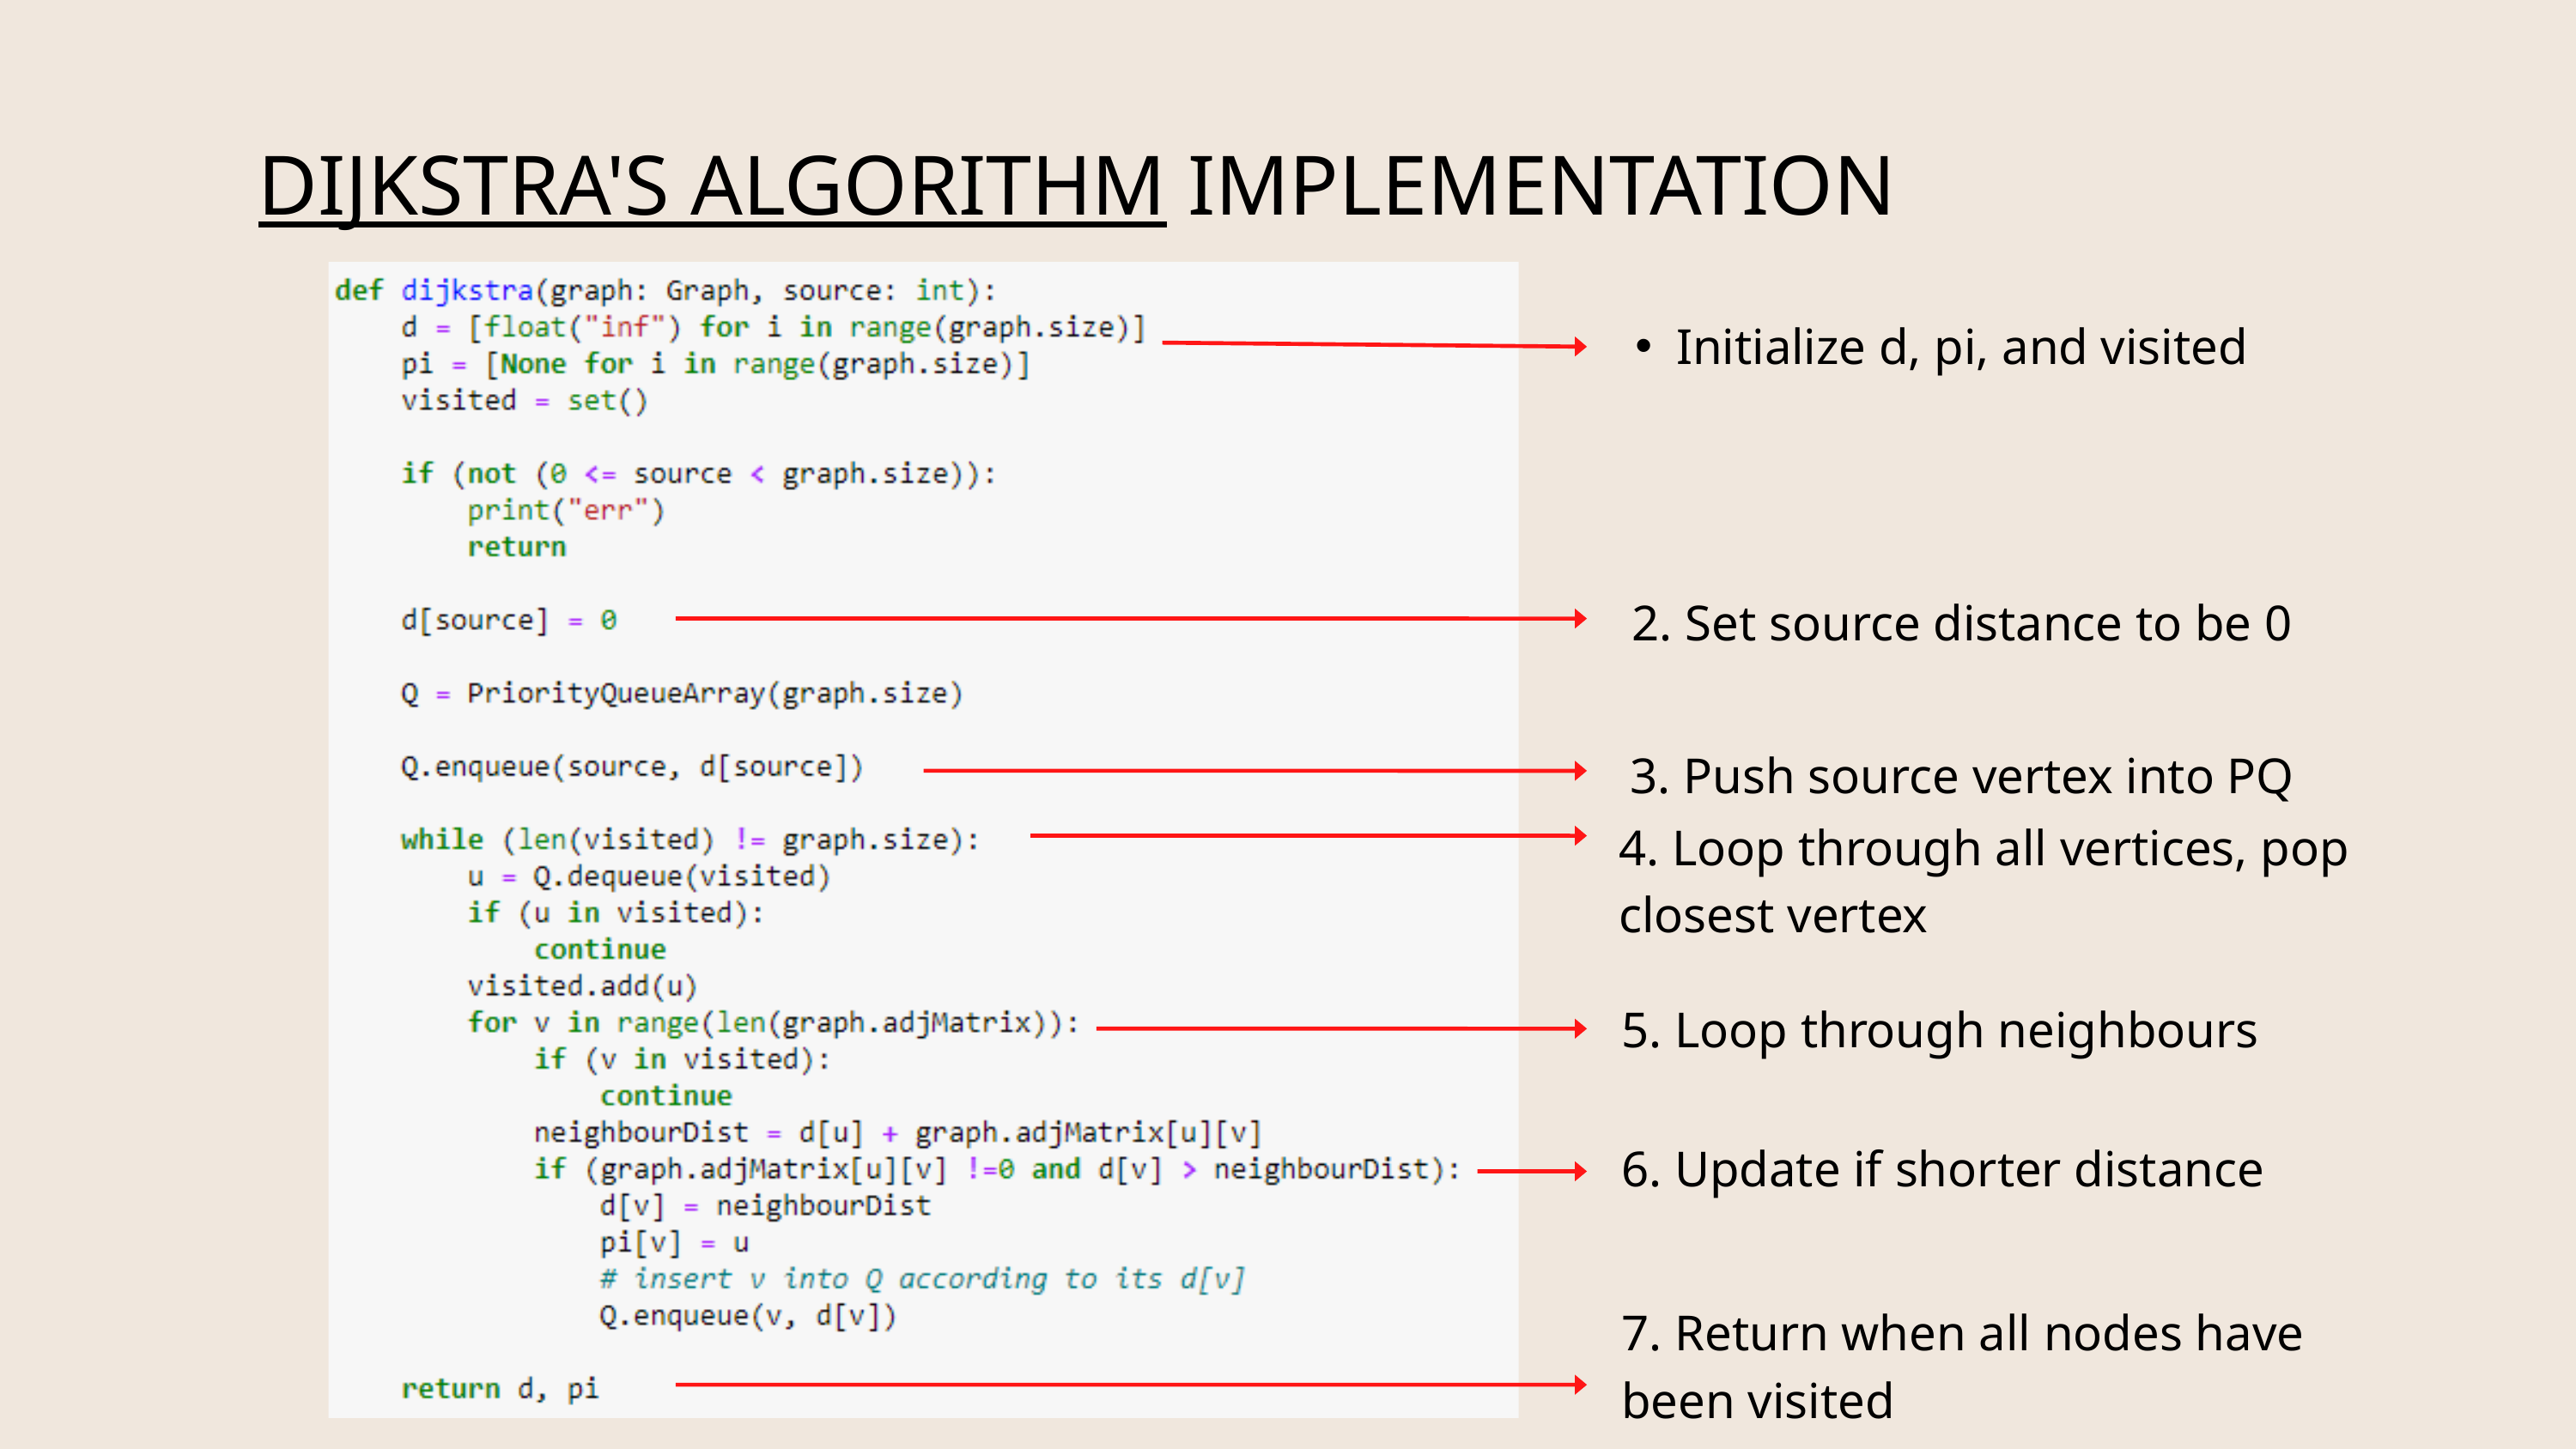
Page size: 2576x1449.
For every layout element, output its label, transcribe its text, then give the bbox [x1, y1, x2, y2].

text_box Initialize d, pi, and visited [1587, 306, 2256, 374]
text_box 2. Set source distance to be 0 [1619, 583, 2306, 652]
text_box [328, 262, 1519, 1418]
text_box 6. Update if shorter distance [1621, 1128, 2395, 1197]
text_box [1477, 1162, 1588, 1180]
text_box 7. Return when all nodes have been visited [1621, 1293, 2395, 1428]
text_box [923, 761, 1588, 780]
text_box DIJKSTRA'S ALGORITHM IMPLEMENTATION [74, 130, 2080, 246]
text_box 3. Push source vertex into PQ [1621, 735, 2304, 803]
text_box [675, 1375, 1588, 1394]
text_box 4. Loop through all vertices, pop closest vertex [1619, 807, 2381, 943]
text_box [1162, 337, 1588, 356]
text_box [1096, 1020, 1588, 1038]
text_box [675, 609, 1588, 627]
text_box [1030, 827, 1588, 845]
text_box 5. Loop through neighbours [1621, 989, 2395, 1058]
